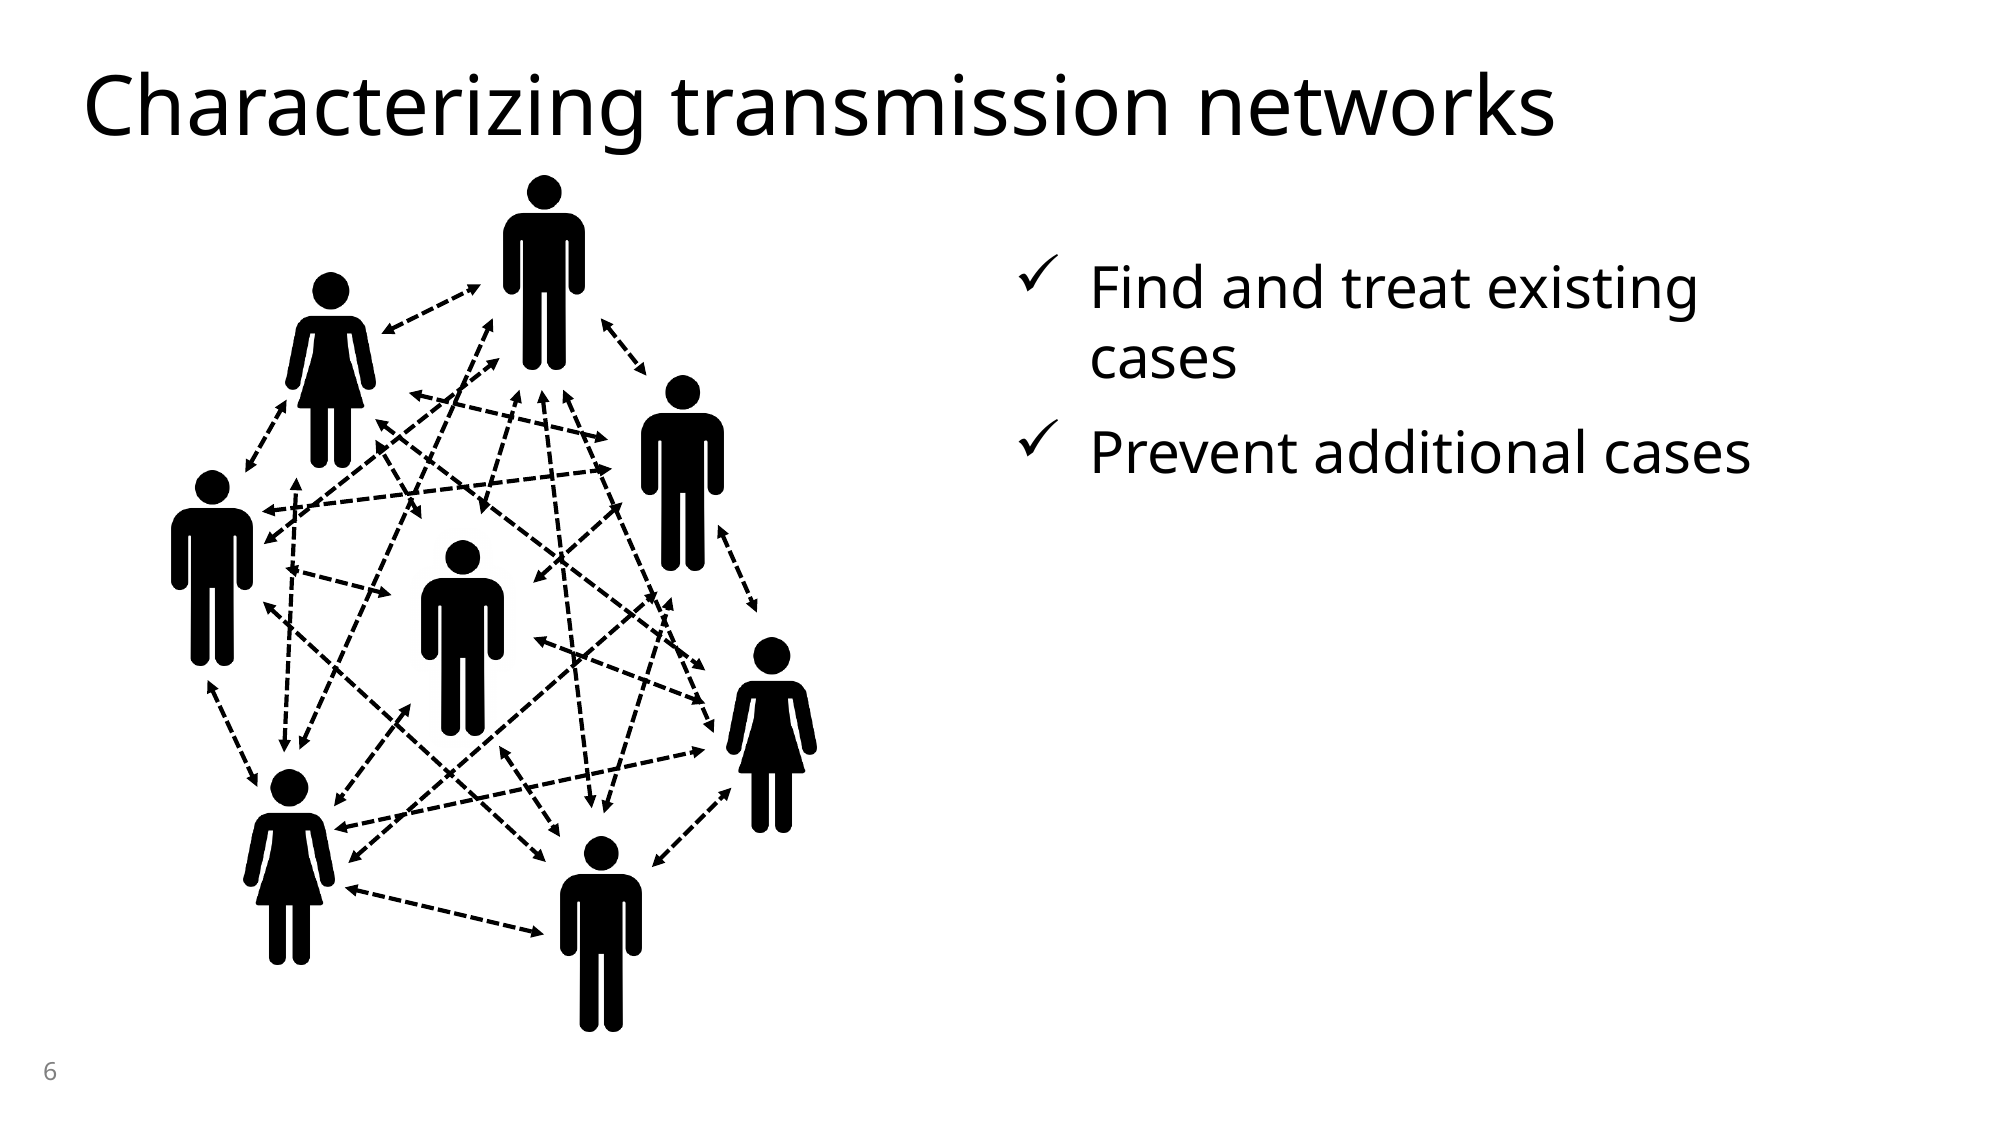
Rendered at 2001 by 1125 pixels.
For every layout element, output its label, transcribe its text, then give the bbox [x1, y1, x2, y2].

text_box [171, 175, 817, 1032]
title Characterizing transmission networks [67, 0, 1793, 218]
slide_number 6 [28, 1042, 479, 1103]
text_box Find and treat existing cases Prevent additional cases [999, 243, 1849, 493]
